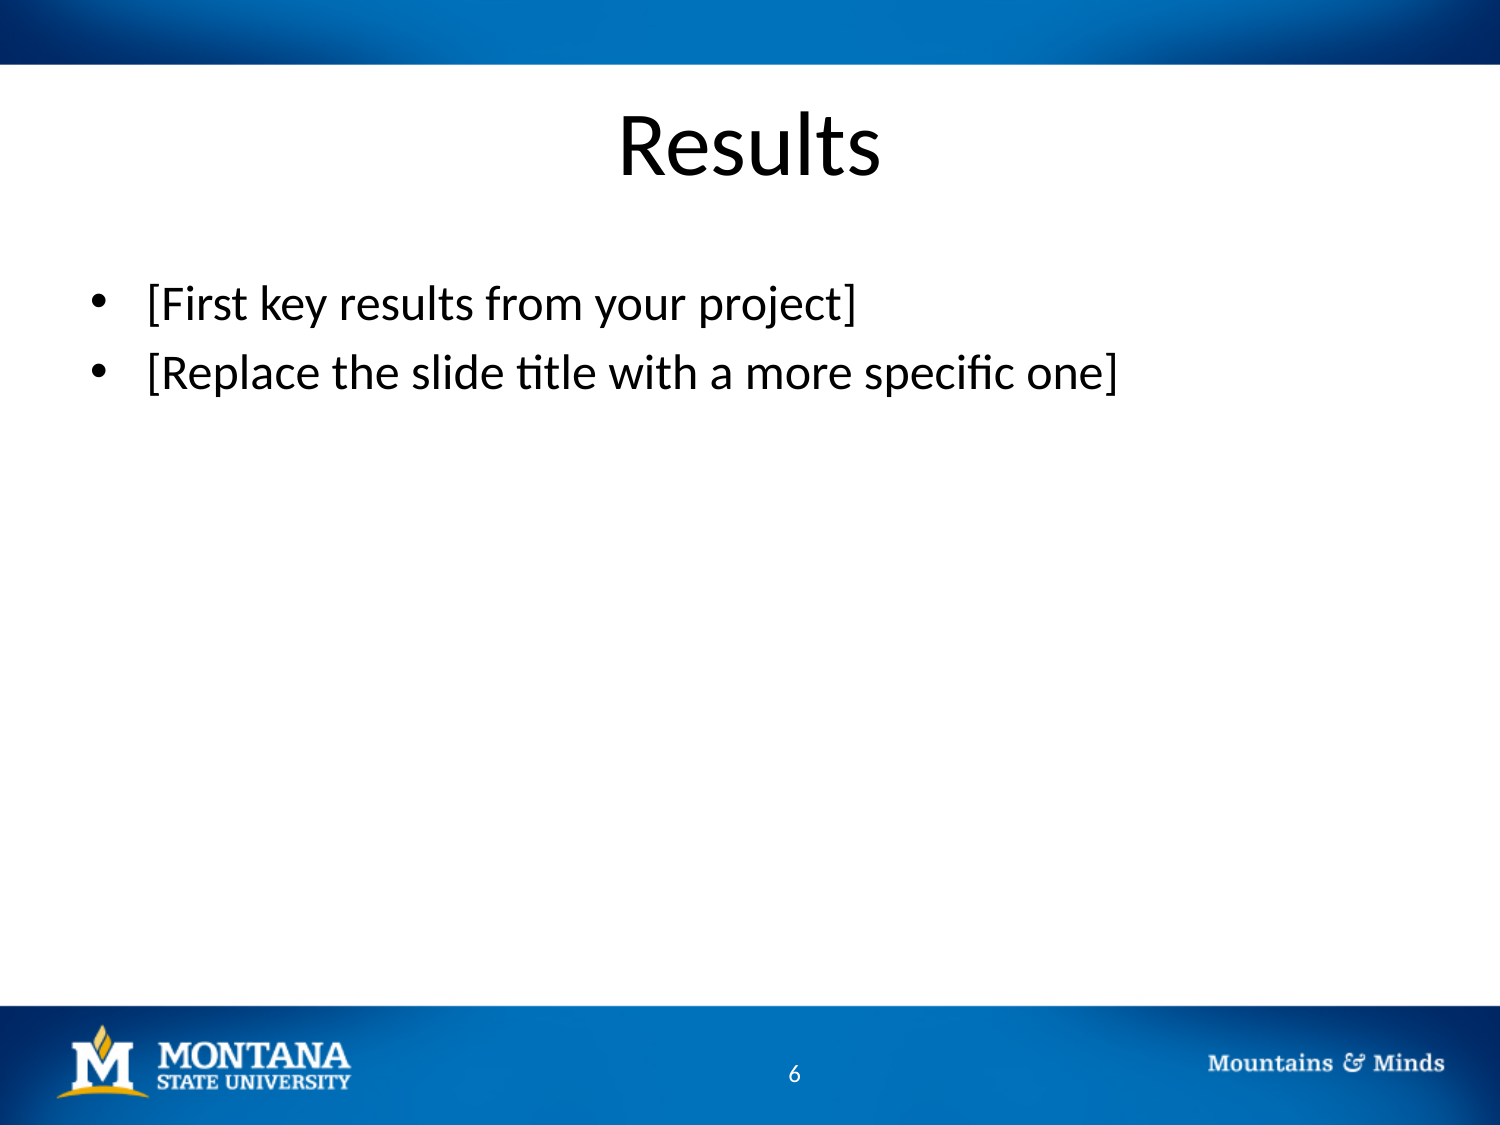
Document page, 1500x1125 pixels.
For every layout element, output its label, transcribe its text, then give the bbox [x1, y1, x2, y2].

list [First key results from your project] [Replace the slide title with a more specific one] [75, 262, 1425, 1005]
picture [0, 0, 1500, 1125]
title Results [75, 45, 1425, 233]
slide_number 6 [466, 1042, 817, 1103]
